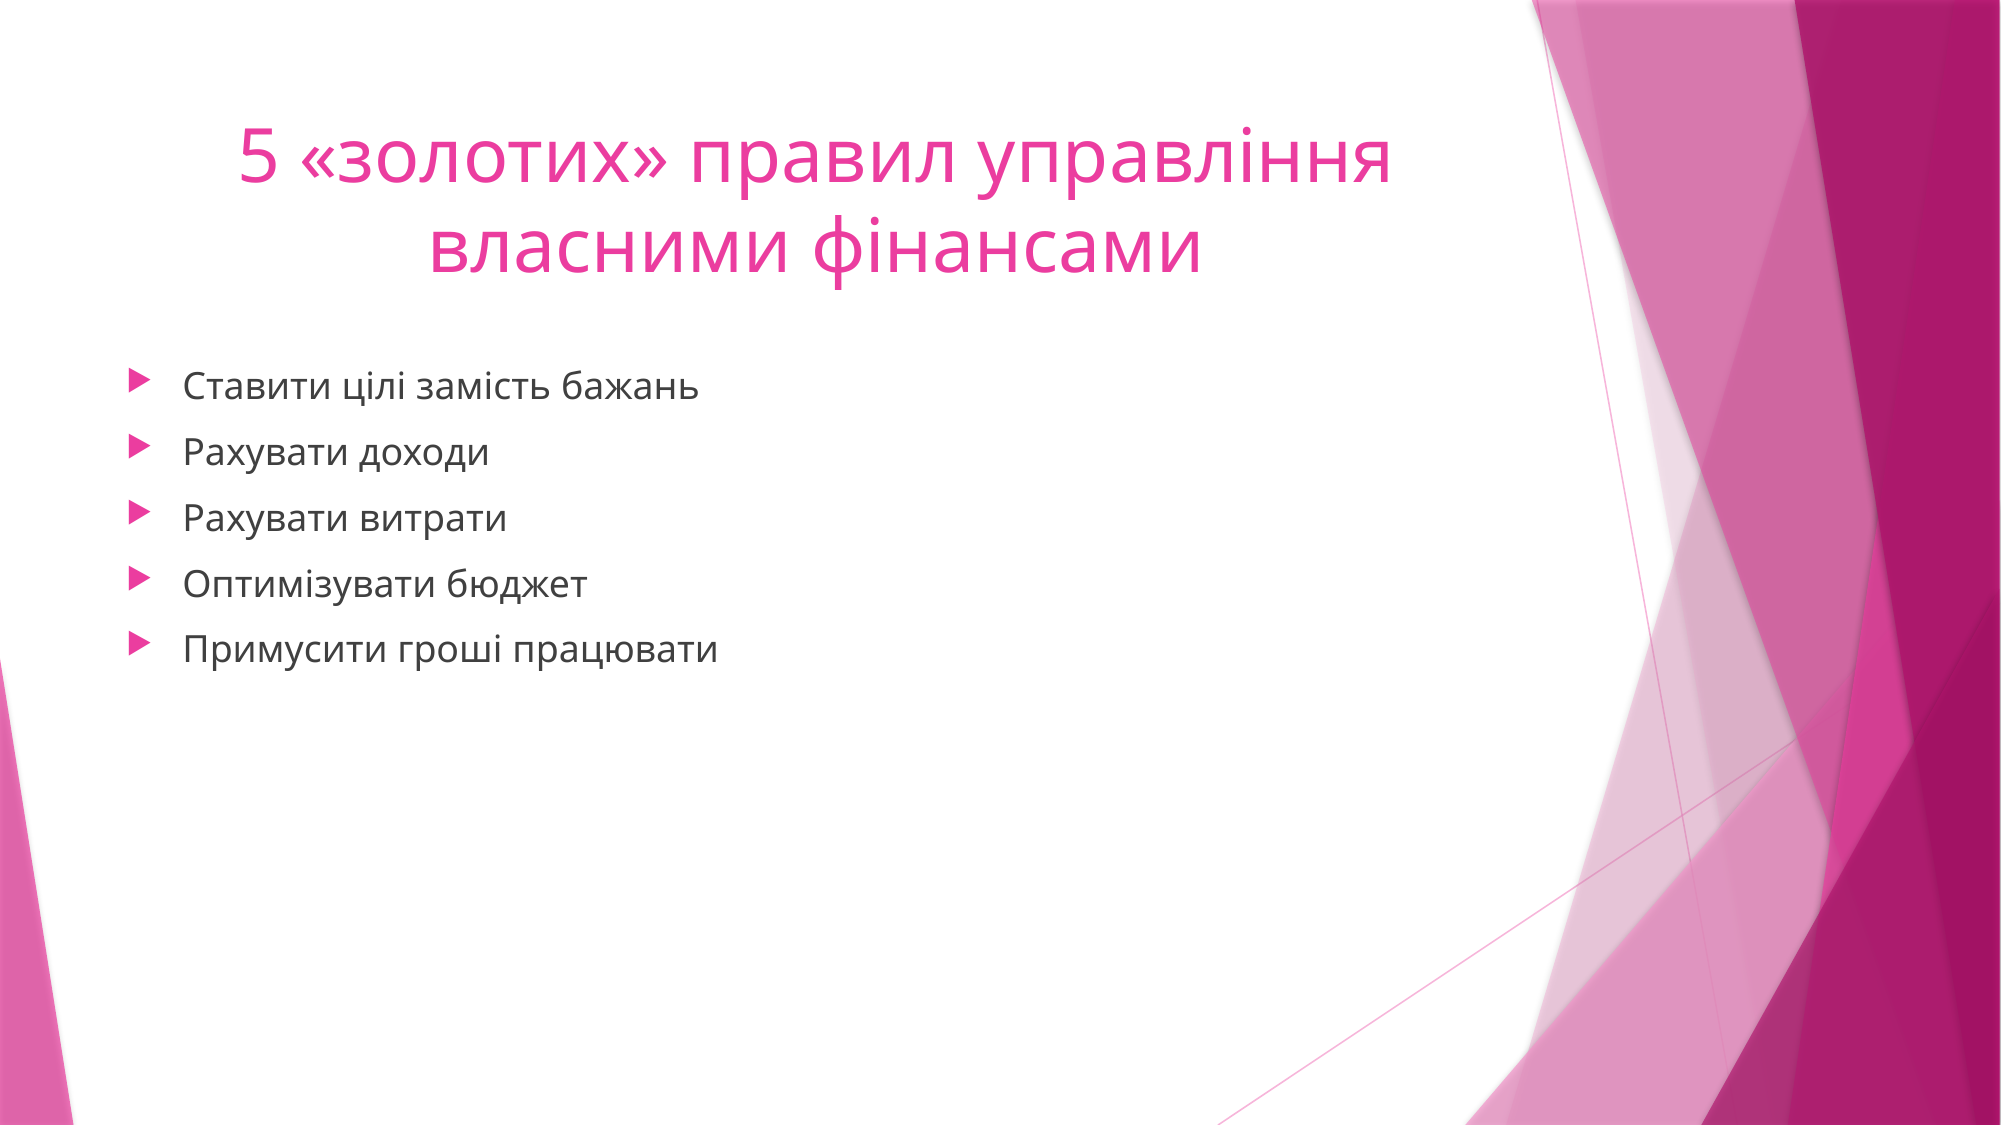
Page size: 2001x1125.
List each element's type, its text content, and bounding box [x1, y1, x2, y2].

list Ставити цілі замість бажань Рахувати доходи Рахувати витрати Оптимізувати бюджет Примусити гроші працювати [111, 354, 1522, 992]
title 5 «золотих» правил управління власними фінансами [111, 99, 1522, 317]
